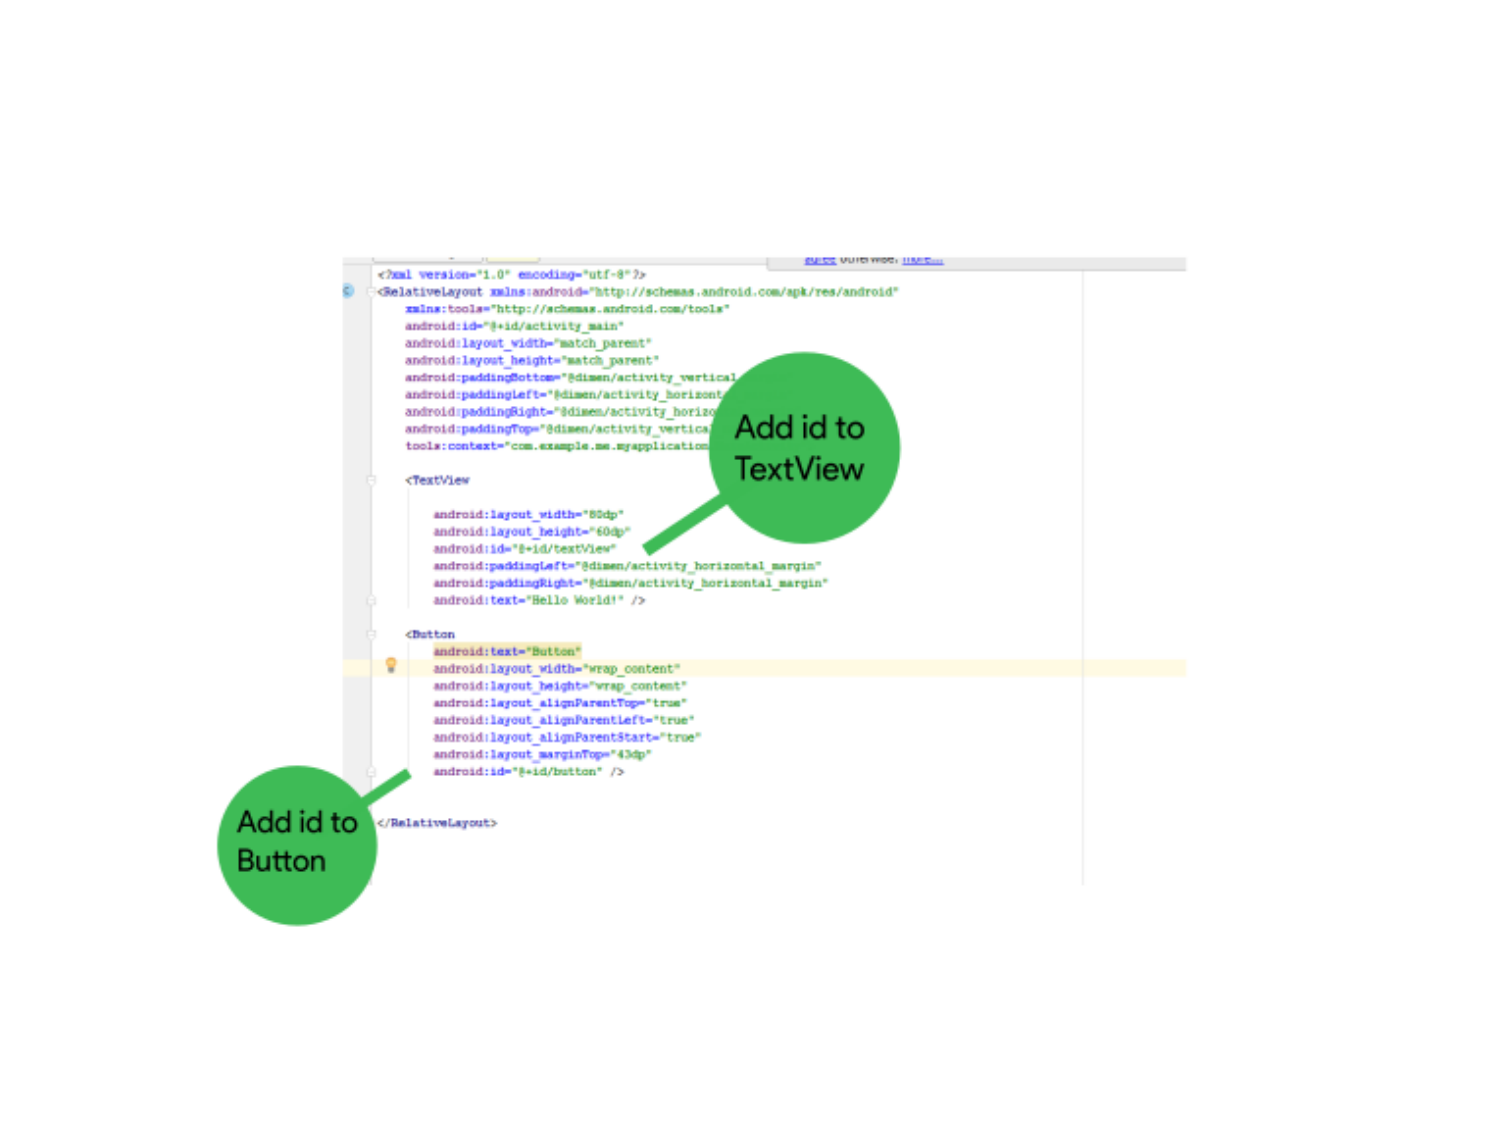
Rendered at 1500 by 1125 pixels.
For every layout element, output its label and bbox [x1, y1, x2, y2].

list [0, 0, 1500, 1125]
